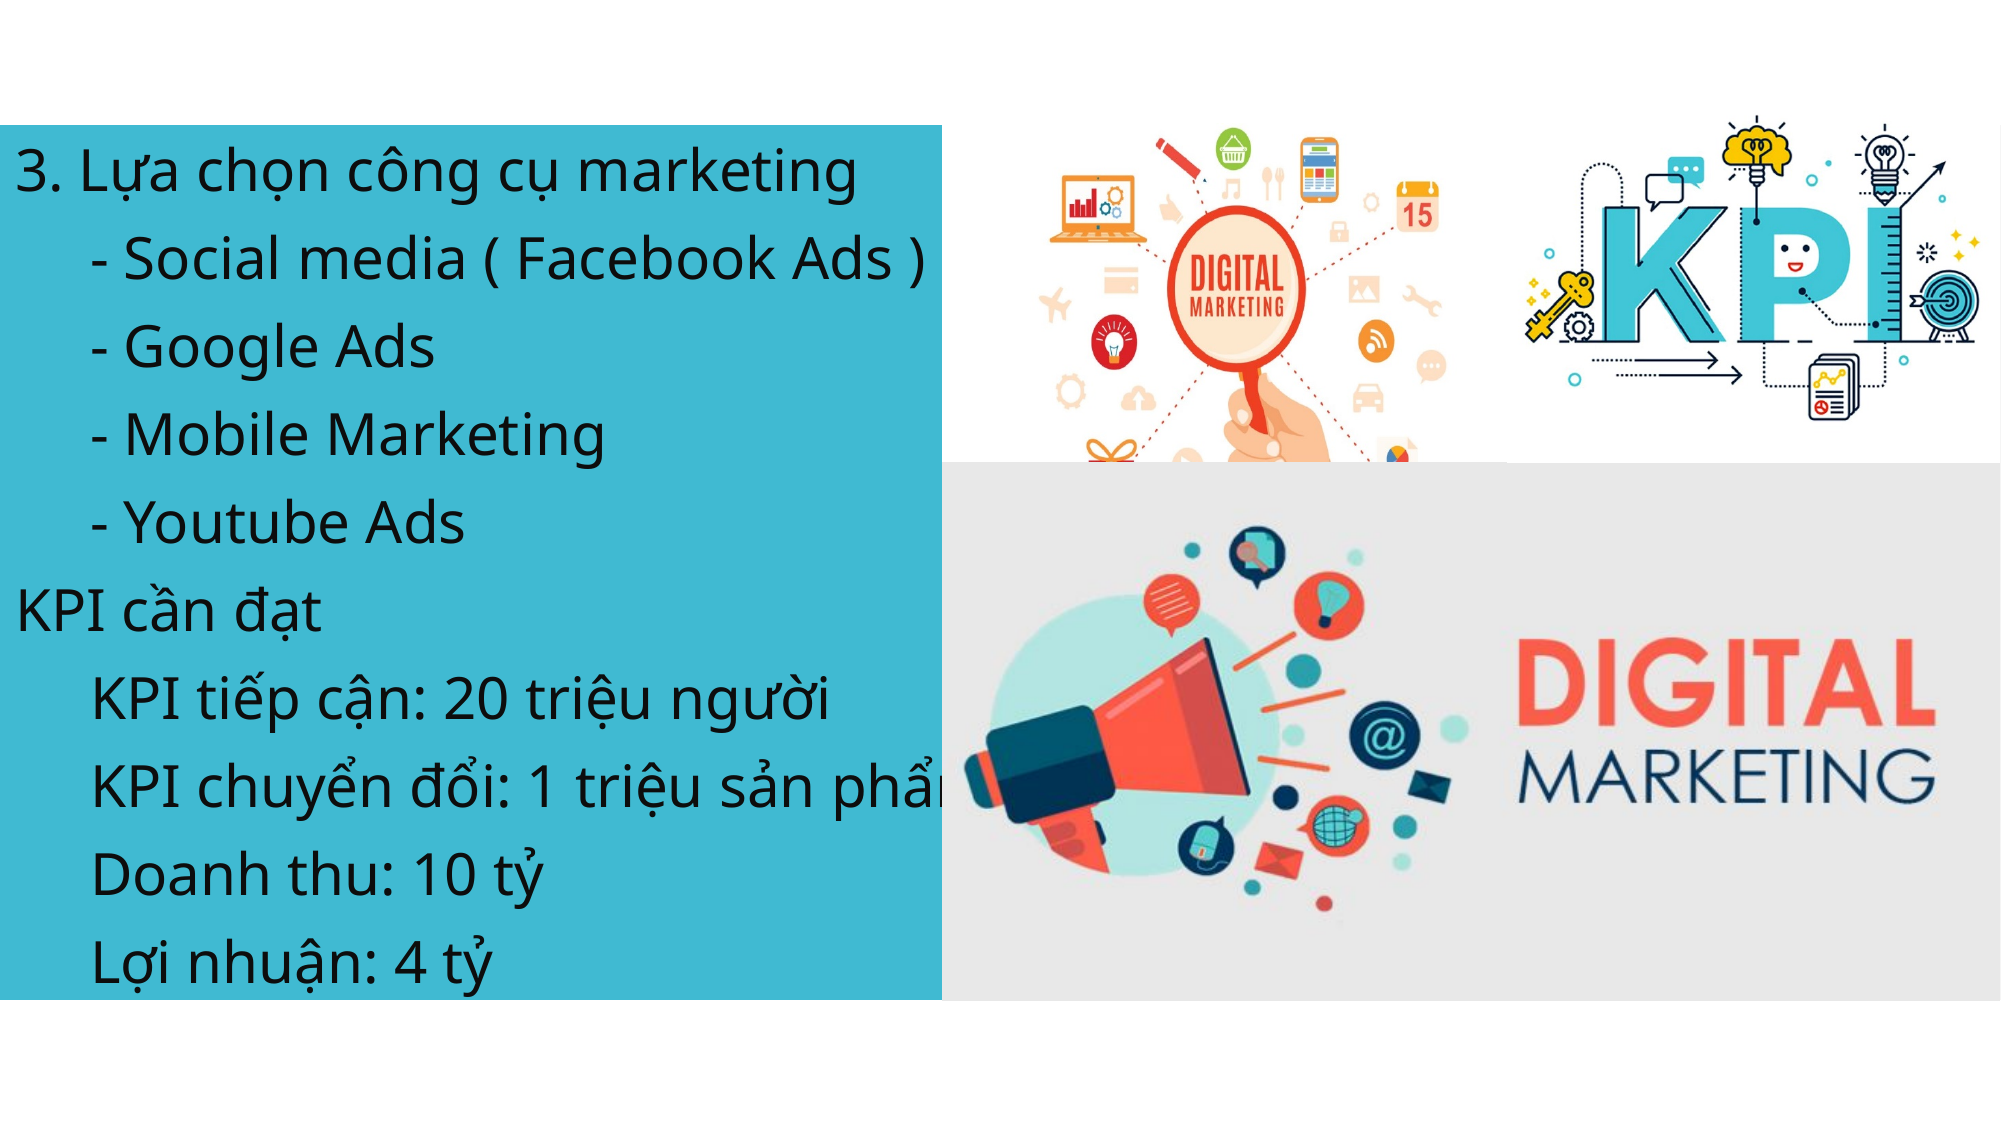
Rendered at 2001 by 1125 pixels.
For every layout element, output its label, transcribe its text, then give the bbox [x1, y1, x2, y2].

picture [942, 92, 2000, 1001]
subtitle 3. Lựa chọn công cụ marketing - Social media ( Facebook Ads ) - Google Ads - Mobile Marketing - Youtube Ads KPI cần đạt KPI tiếp cận: 20 triệu người KPI chuyển đổi: 1 triệu sản phẩm Doanh thu: 10 tỷ Lợi nhuận: 4 tỷ [0, 133, 2000, 1017]
